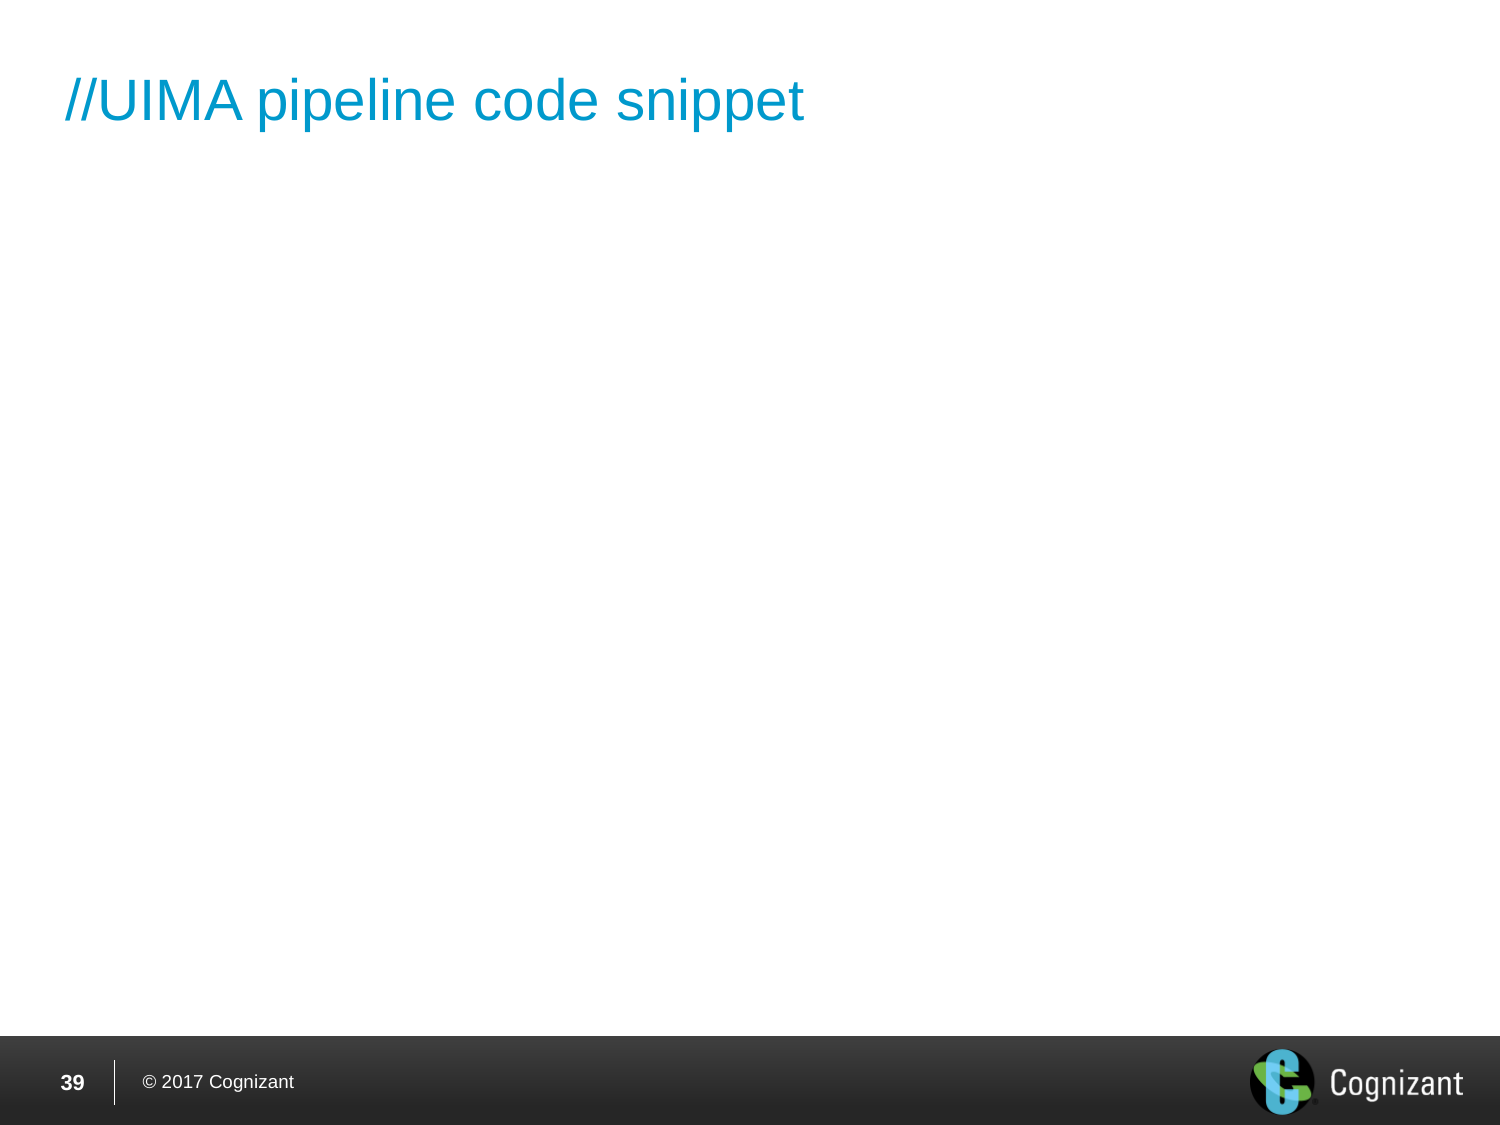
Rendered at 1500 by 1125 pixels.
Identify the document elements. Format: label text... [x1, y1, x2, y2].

slide_number 38 [27, 1045, 100, 1118]
title //UIMA pipeline code snippet [49, 54, 1425, 154]
picture [1250, 1049, 1463, 1115]
